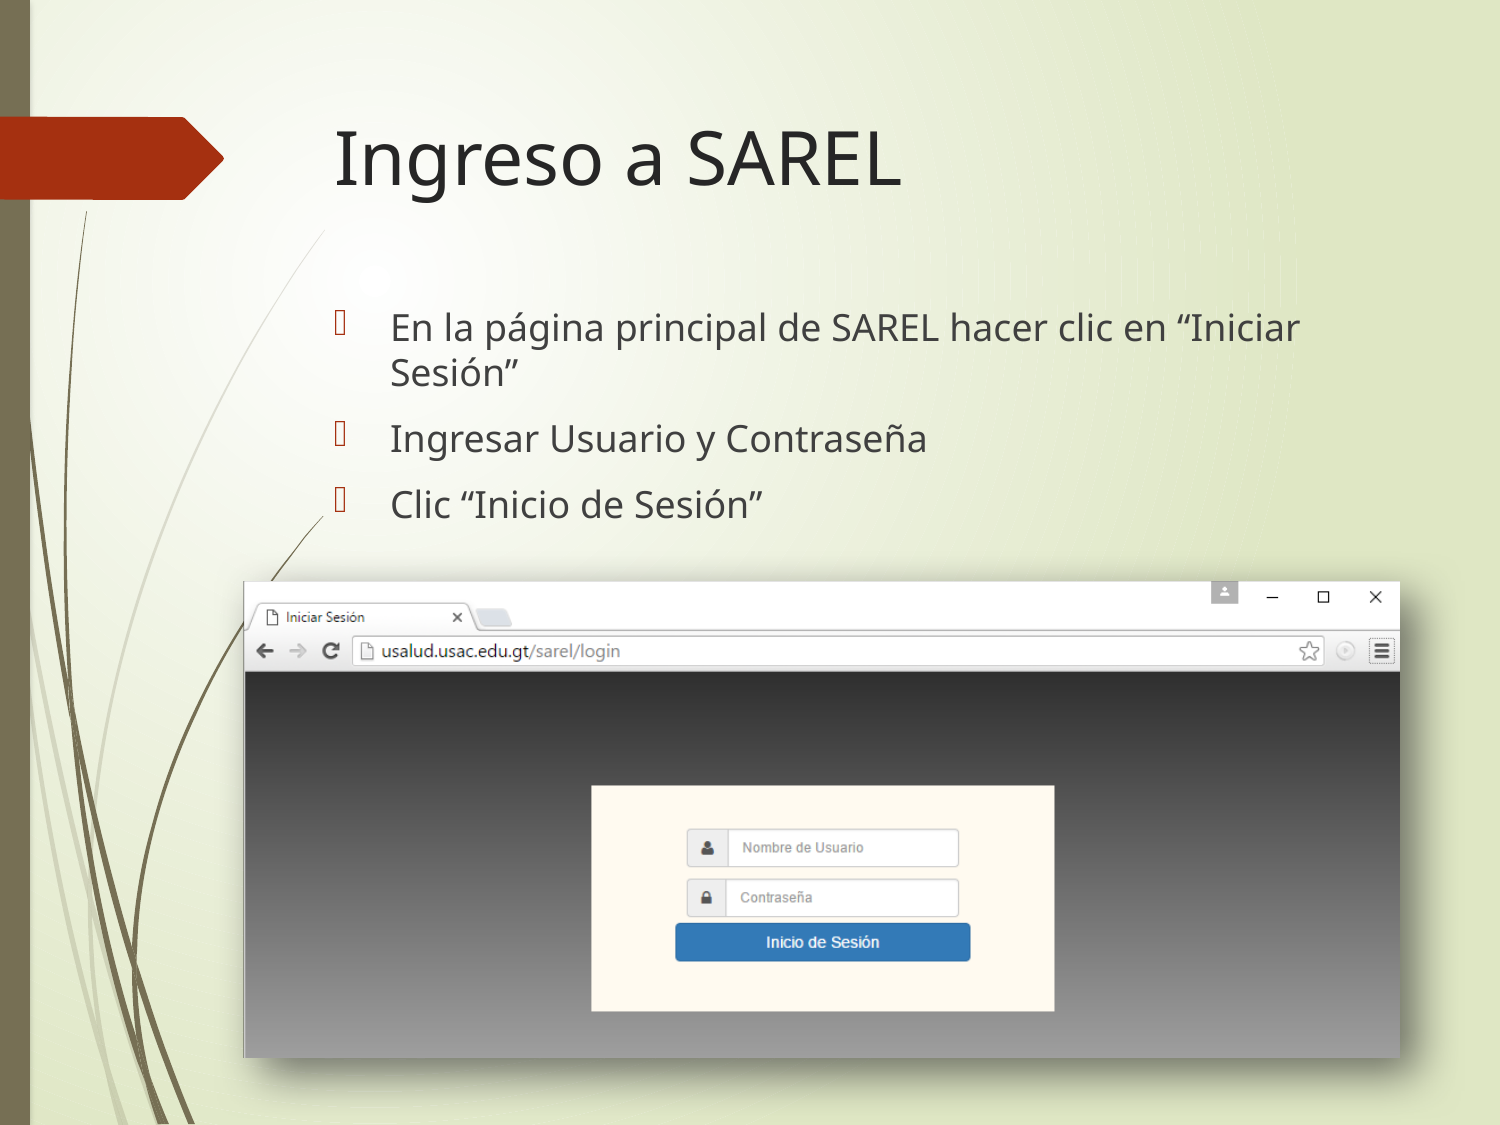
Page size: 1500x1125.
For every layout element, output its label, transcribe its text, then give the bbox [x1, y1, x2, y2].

title Ingreso a SAREL [319, 102, 1400, 296]
list En la página principal de SAREL hacer clic en “Iniciar Sesión” Ingresar Usuario y Contraseña Clic “Inicio de Sesión” [318, 296, 1400, 565]
picture [243, 580, 1401, 1059]
